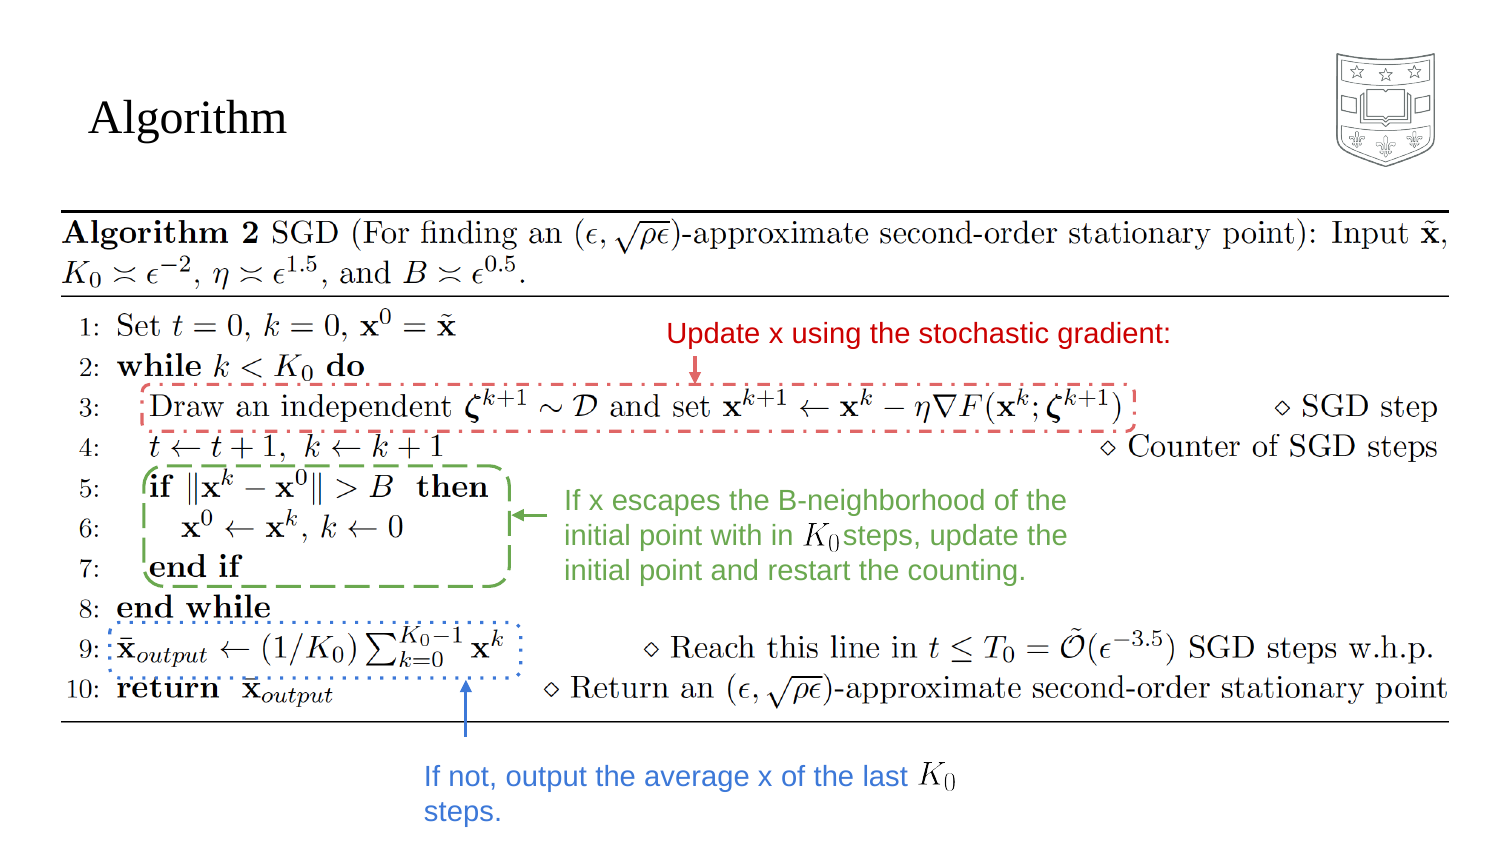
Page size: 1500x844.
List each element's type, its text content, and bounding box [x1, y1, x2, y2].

picture [45, 194, 1455, 730]
title Algorithm [76, 53, 1264, 175]
text_box If not, output the average x of the last steps. [409, 742, 1059, 811]
picture [1336, 53, 1435, 167]
picture [918, 762, 955, 791]
